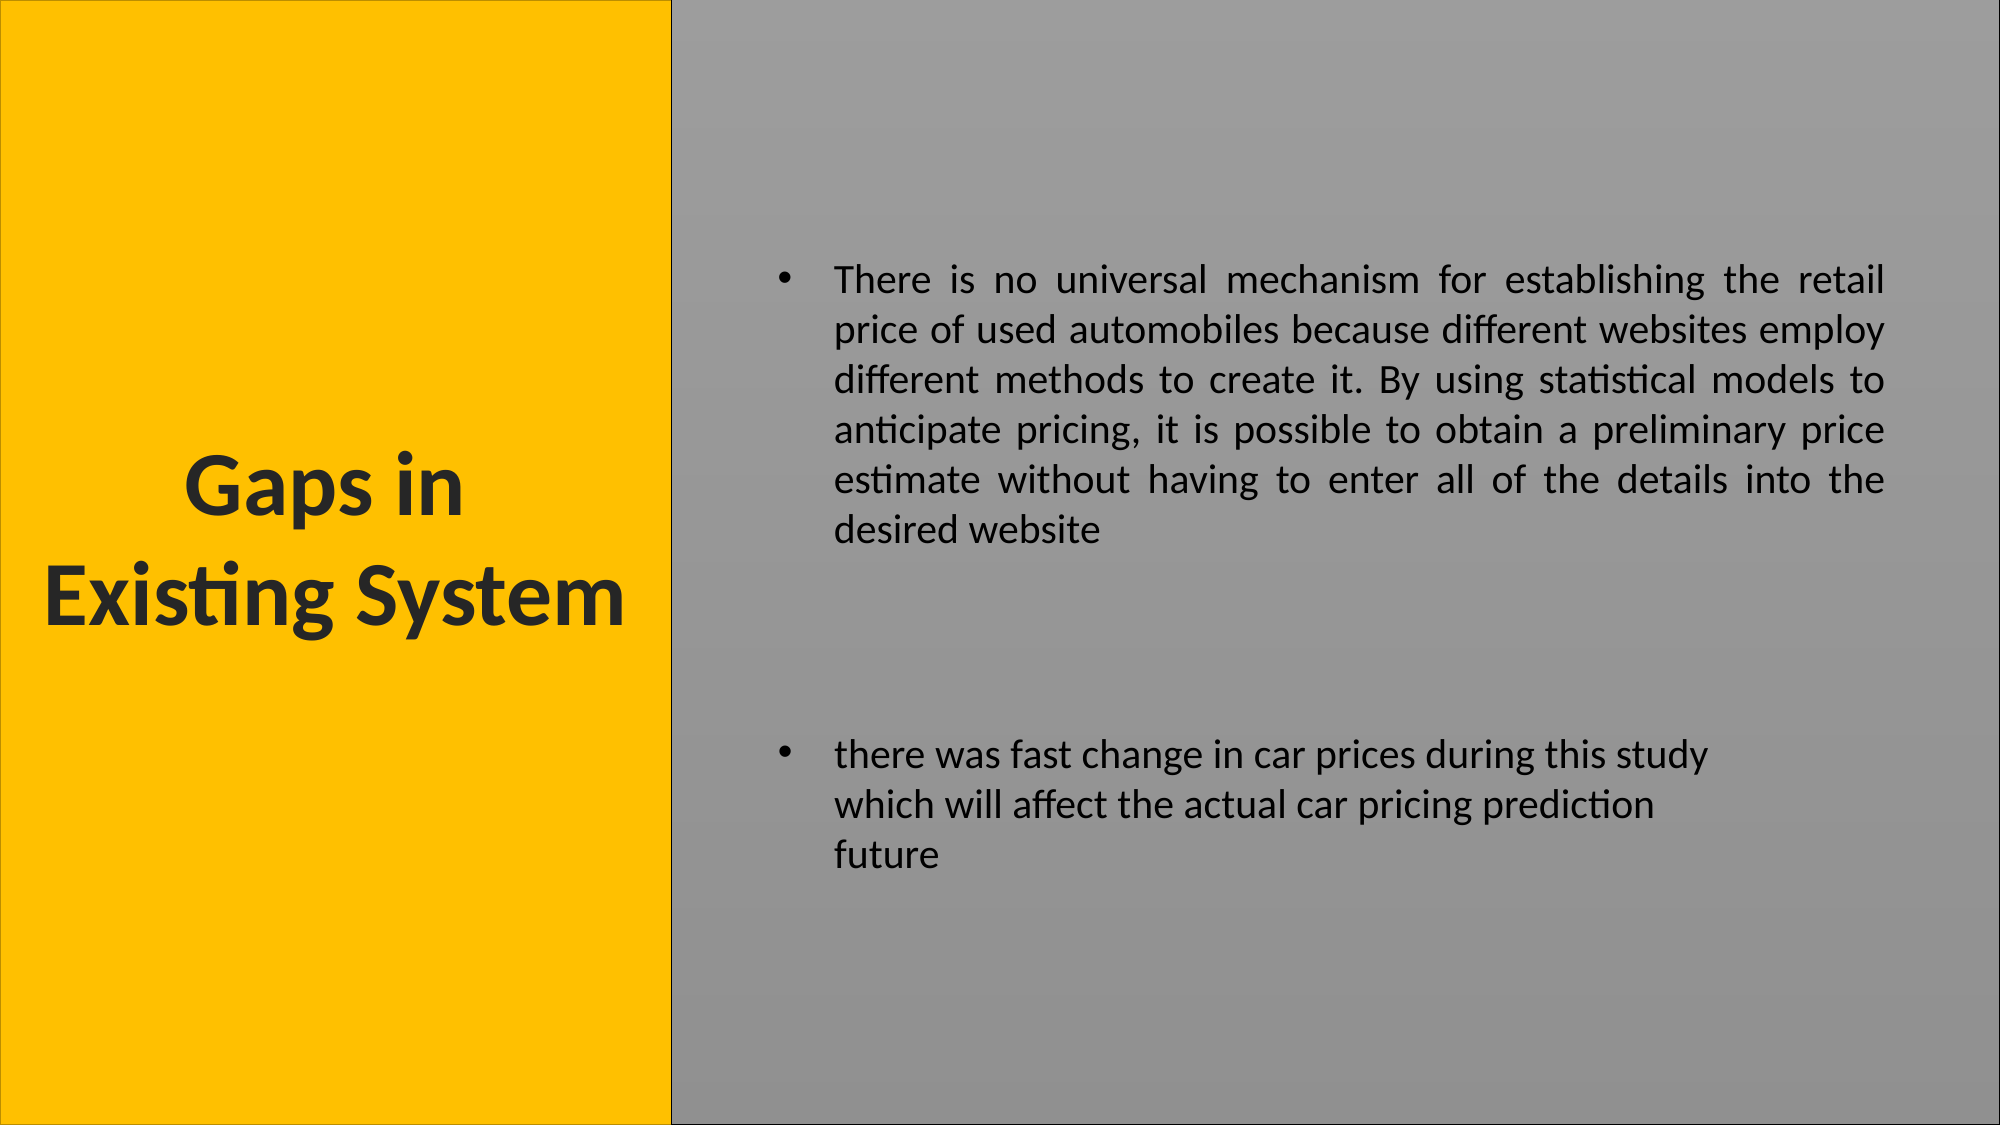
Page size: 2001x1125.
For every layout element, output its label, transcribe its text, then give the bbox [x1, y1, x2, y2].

text_box Gaps in Existing System [8, 416, 663, 651]
text_box [671, 0, 2000, 1125]
text_box [0, 0, 671, 1125]
text_box There is no universal mechanism for establishing the retail price of used automobiles because different websites employ different methods to create it. By using statistical models to anticipate pricing, it is possible to obtain a preliminary price estimate without having to enter all of the details into the desired website [762, 244, 1900, 560]
text_box there was fast change in car prices during this study which will affect the actual car pricing prediction future [763, 718, 1763, 884]
